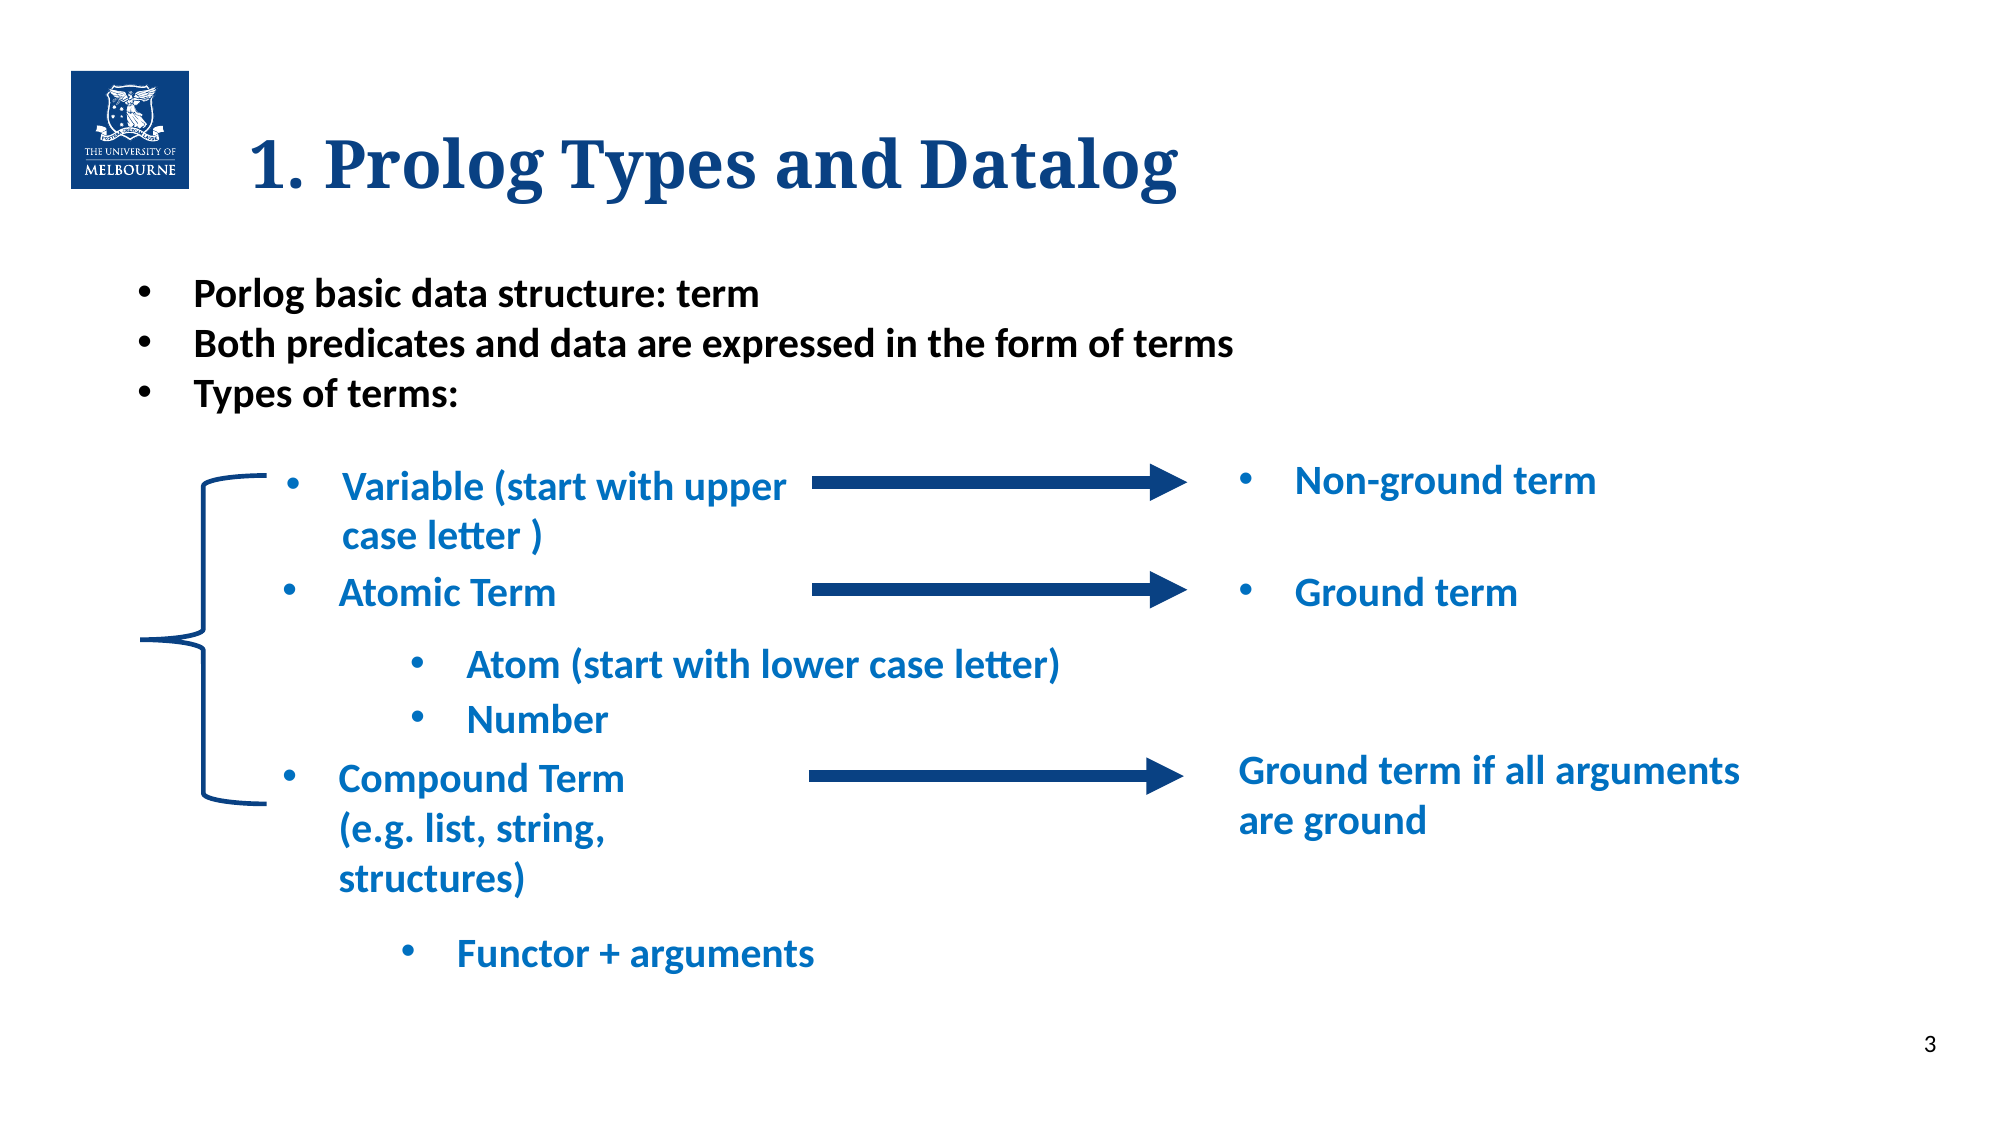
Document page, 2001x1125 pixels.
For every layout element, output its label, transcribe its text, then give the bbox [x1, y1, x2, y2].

slide_number 3 [1797, 1012, 1937, 1073]
text_box [140, 474, 267, 805]
text_box Atomic Term [192, 556, 202, 622]
text_box Atom (start with lower case letter) [320, 629, 1215, 695]
text_box Porlog basic data structure: term Both predicates and data are expressed in the form of terms Types of terms: [47, 258, 1839, 424]
text_box Atomic Term [267, 556, 627, 622]
text_box Number [320, 684, 658, 749]
text_box Functor + arguments [311, 917, 997, 983]
text_box Ground term [1148, 556, 1775, 622]
text_box Variable (start with upper case letter ) [196, 451, 813, 566]
text_box Non-ground term [1148, 445, 1775, 511]
title Prolog Types and Datalog [234, 64, 1924, 211]
text_box Ground term if all arguments are ground [1148, 735, 1775, 851]
text_box Compound Term (e.g. list, string, structures) [192, 743, 677, 909]
